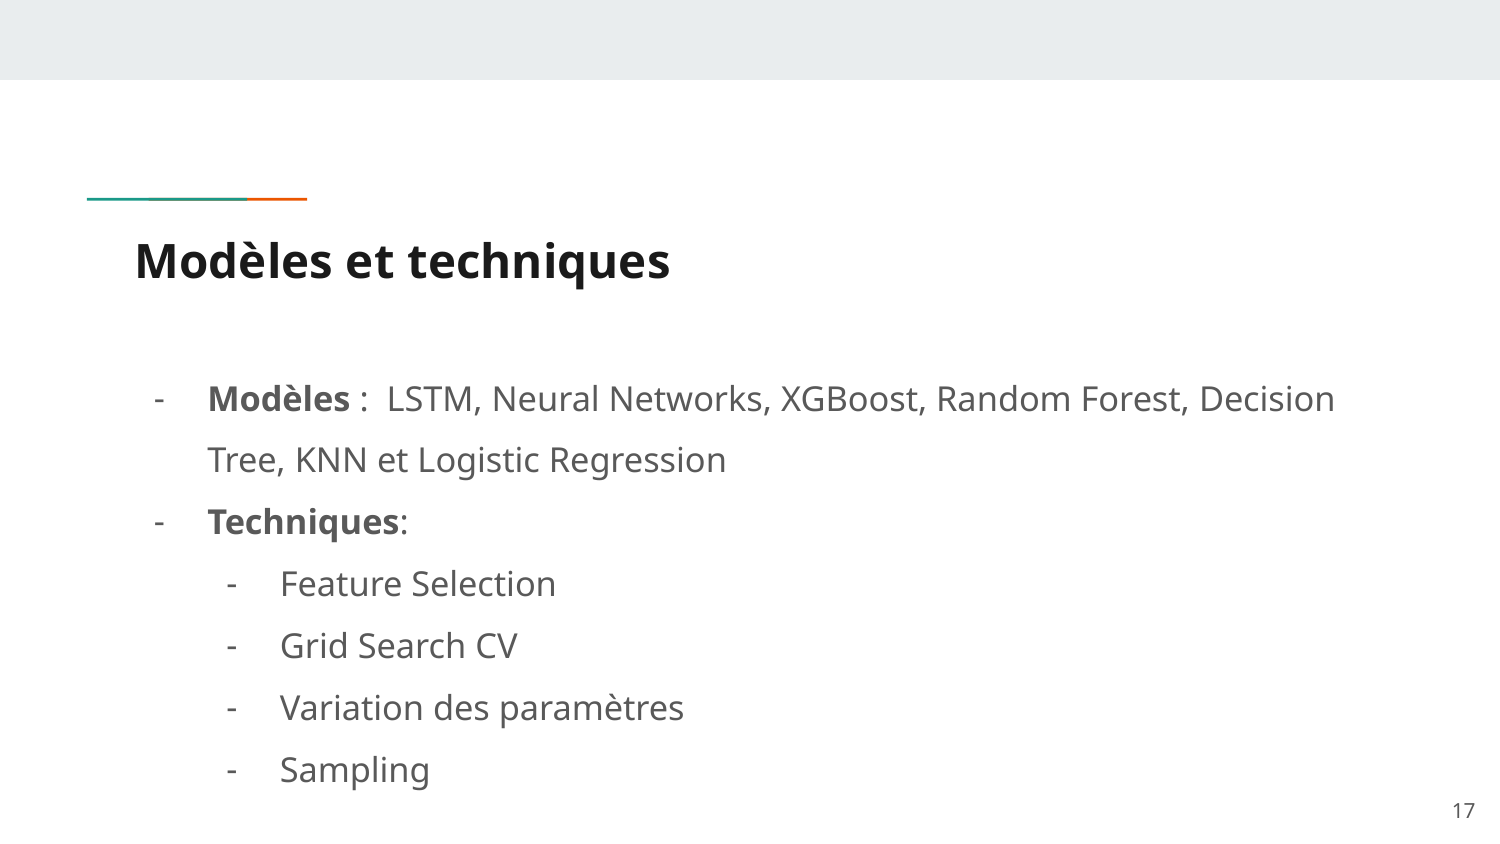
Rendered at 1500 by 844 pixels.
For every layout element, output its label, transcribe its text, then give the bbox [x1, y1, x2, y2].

slide_number ‹#› [1400, 779, 1491, 844]
title Modèles et techniques [119, 216, 1381, 305]
list Modèles : LSTM, Neural Networks, XGBoost, Random Forest, Decision Tree, KNN et Logistic Regression Techniques: Feature Selection Grid Search CV Variation des paramètres Sampling [119, 341, 1381, 805]
